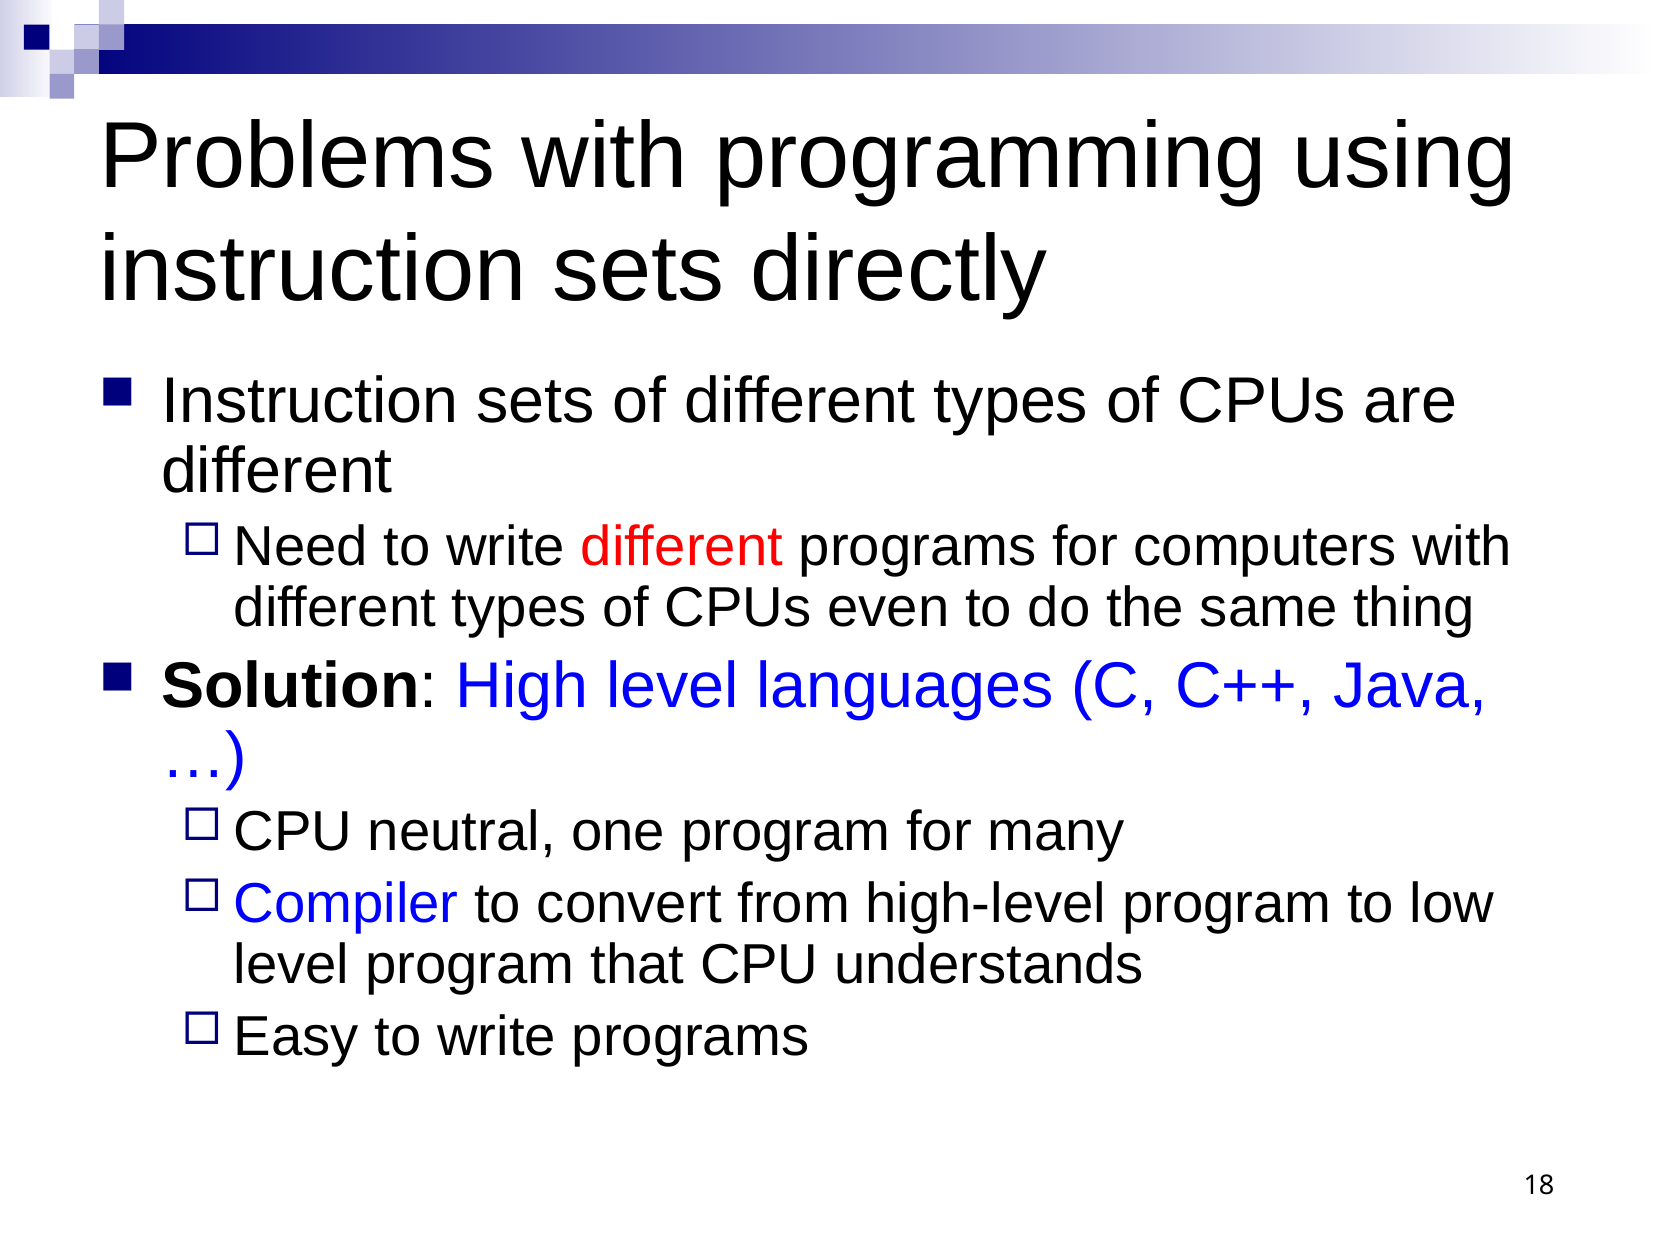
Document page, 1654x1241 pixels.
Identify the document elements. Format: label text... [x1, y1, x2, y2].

title Problems with programming using instruction sets directly [82, 82, 1572, 331]
list Instruction sets of different types of CPUs are different Need to write different programs for computers with different types of CPUs even to do the same thing Solution: High level languages (C, C++, Java,…) CPU neutral, one program for many Compiler to convert from high-level program to low level program that CPU understands Easy to write programs [82, 358, 1565, 1133]
slide_number 18 [1185, 1129, 1572, 1213]
